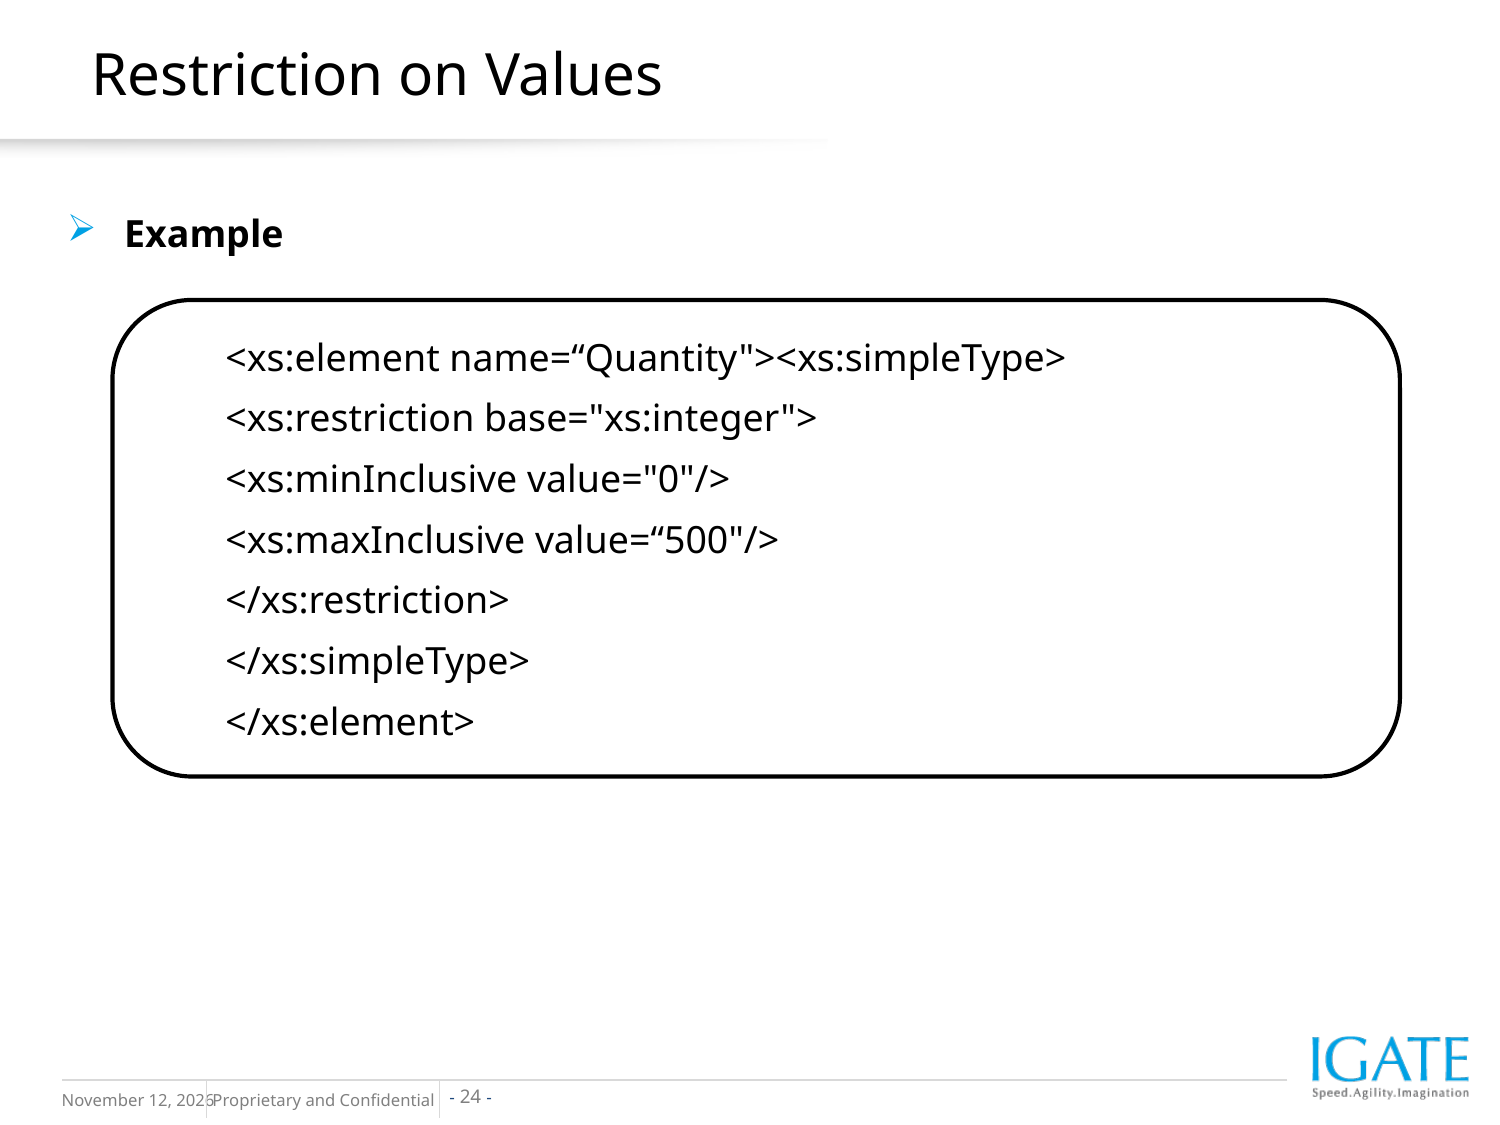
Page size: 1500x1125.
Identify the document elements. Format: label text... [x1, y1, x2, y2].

text_box Restriction on Values [76, 20, 1414, 138]
picture [1304, 1028, 1475, 1105]
text_box Example [52, 202, 1402, 1027]
picture [0, 112, 919, 174]
